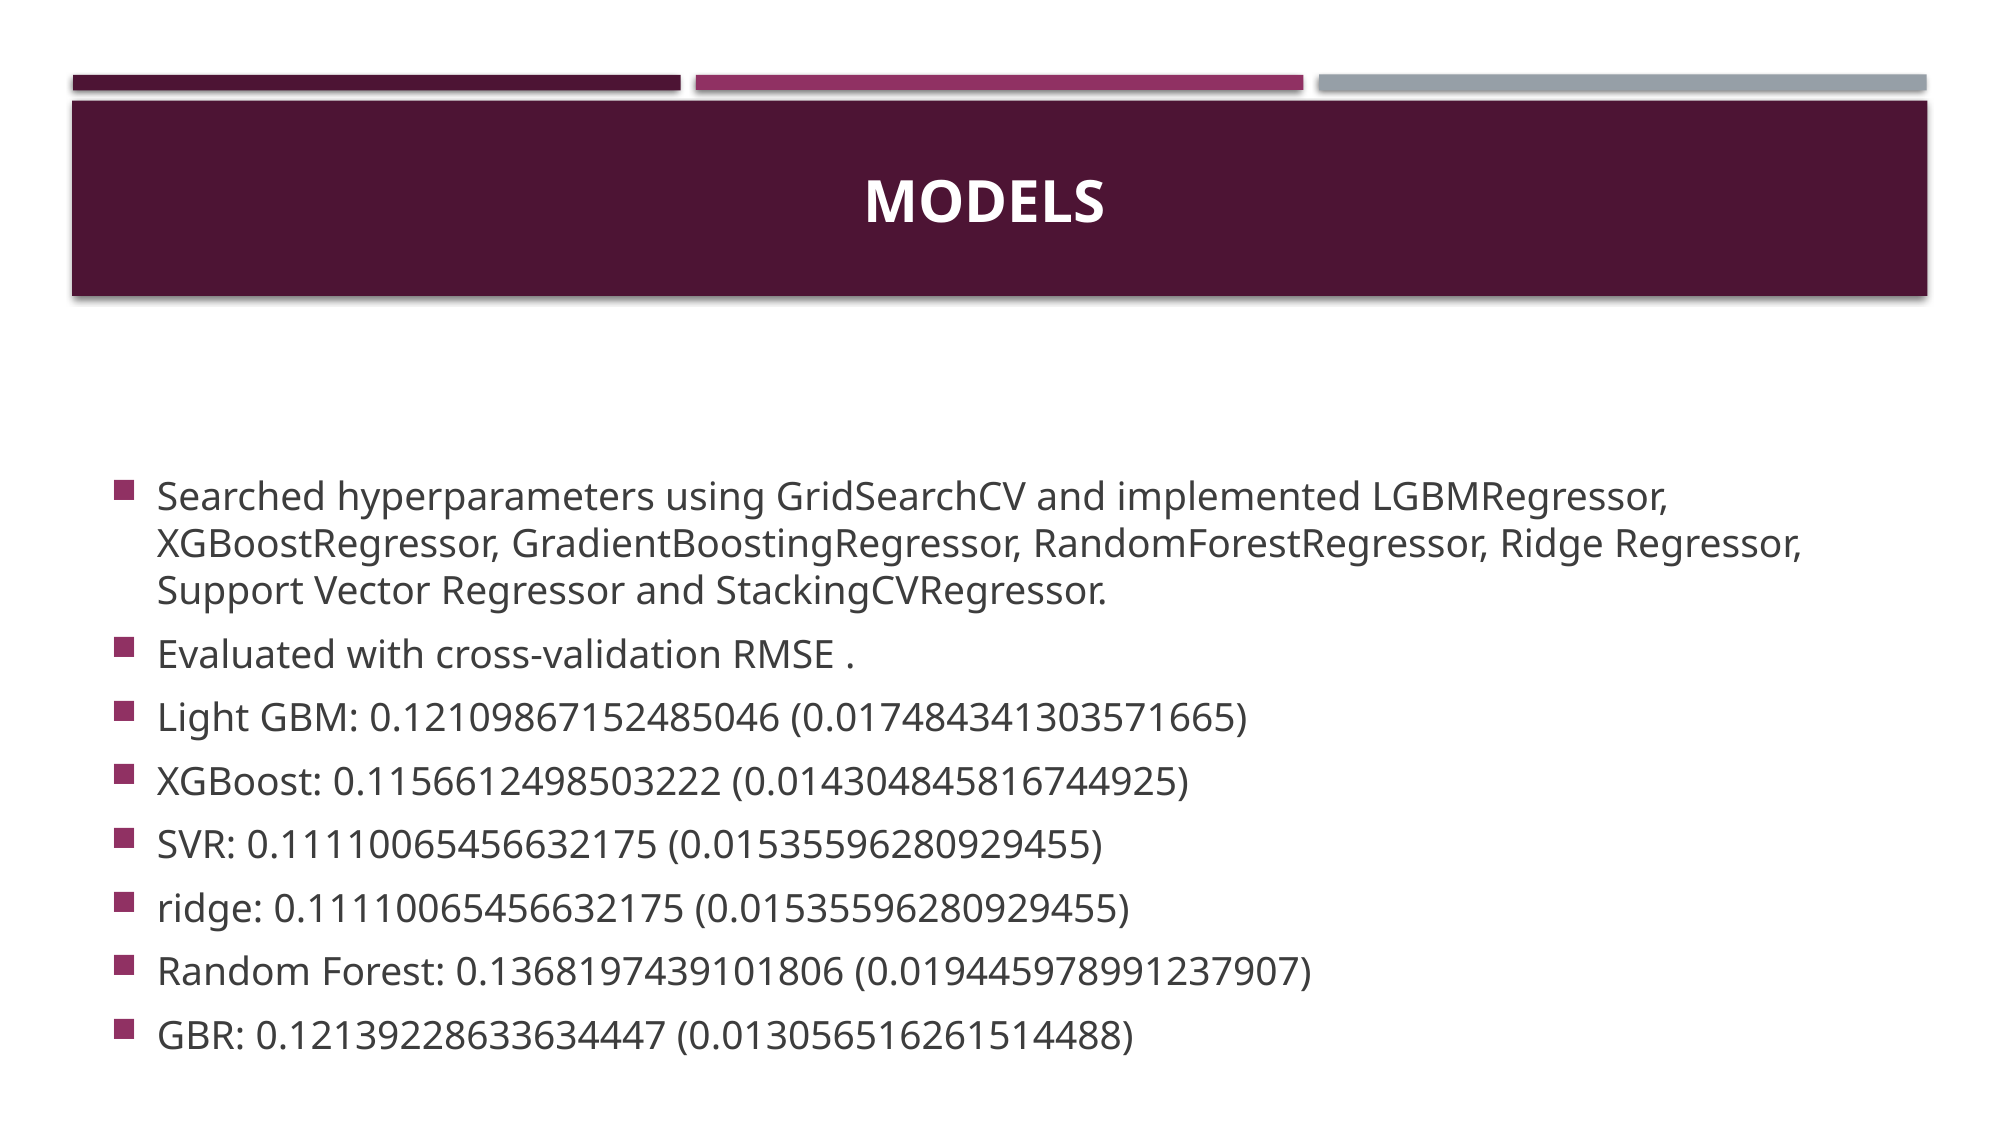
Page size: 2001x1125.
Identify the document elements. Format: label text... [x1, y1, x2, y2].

title Models [79, 112, 1889, 242]
list Searched hyperparameters using GridSearchCV and implemented LGBMRegressor, XGBoostRegressor, GradientBoostingRegressor, RandomForestRegressor, Ridge Regressor, Support Vector Regressor and StackingCVRegressor. Evaluated with cross-validation RMSE . Light GBM: 0.12109867152485046 (0.017484341303571665) XGBoost: 0.1156612498503222 (0.014304845816744925) SVR: 0.11110065456632175 (0.01535596280929455) ridge: 0.11110065456632175 (0.01535596280929455) Random Forest: 0.1368197439101806 (0.019445978991237907) GBR: 0.12139228633634447 (0.013056516261514488) [95, 464, 1905, 1068]
